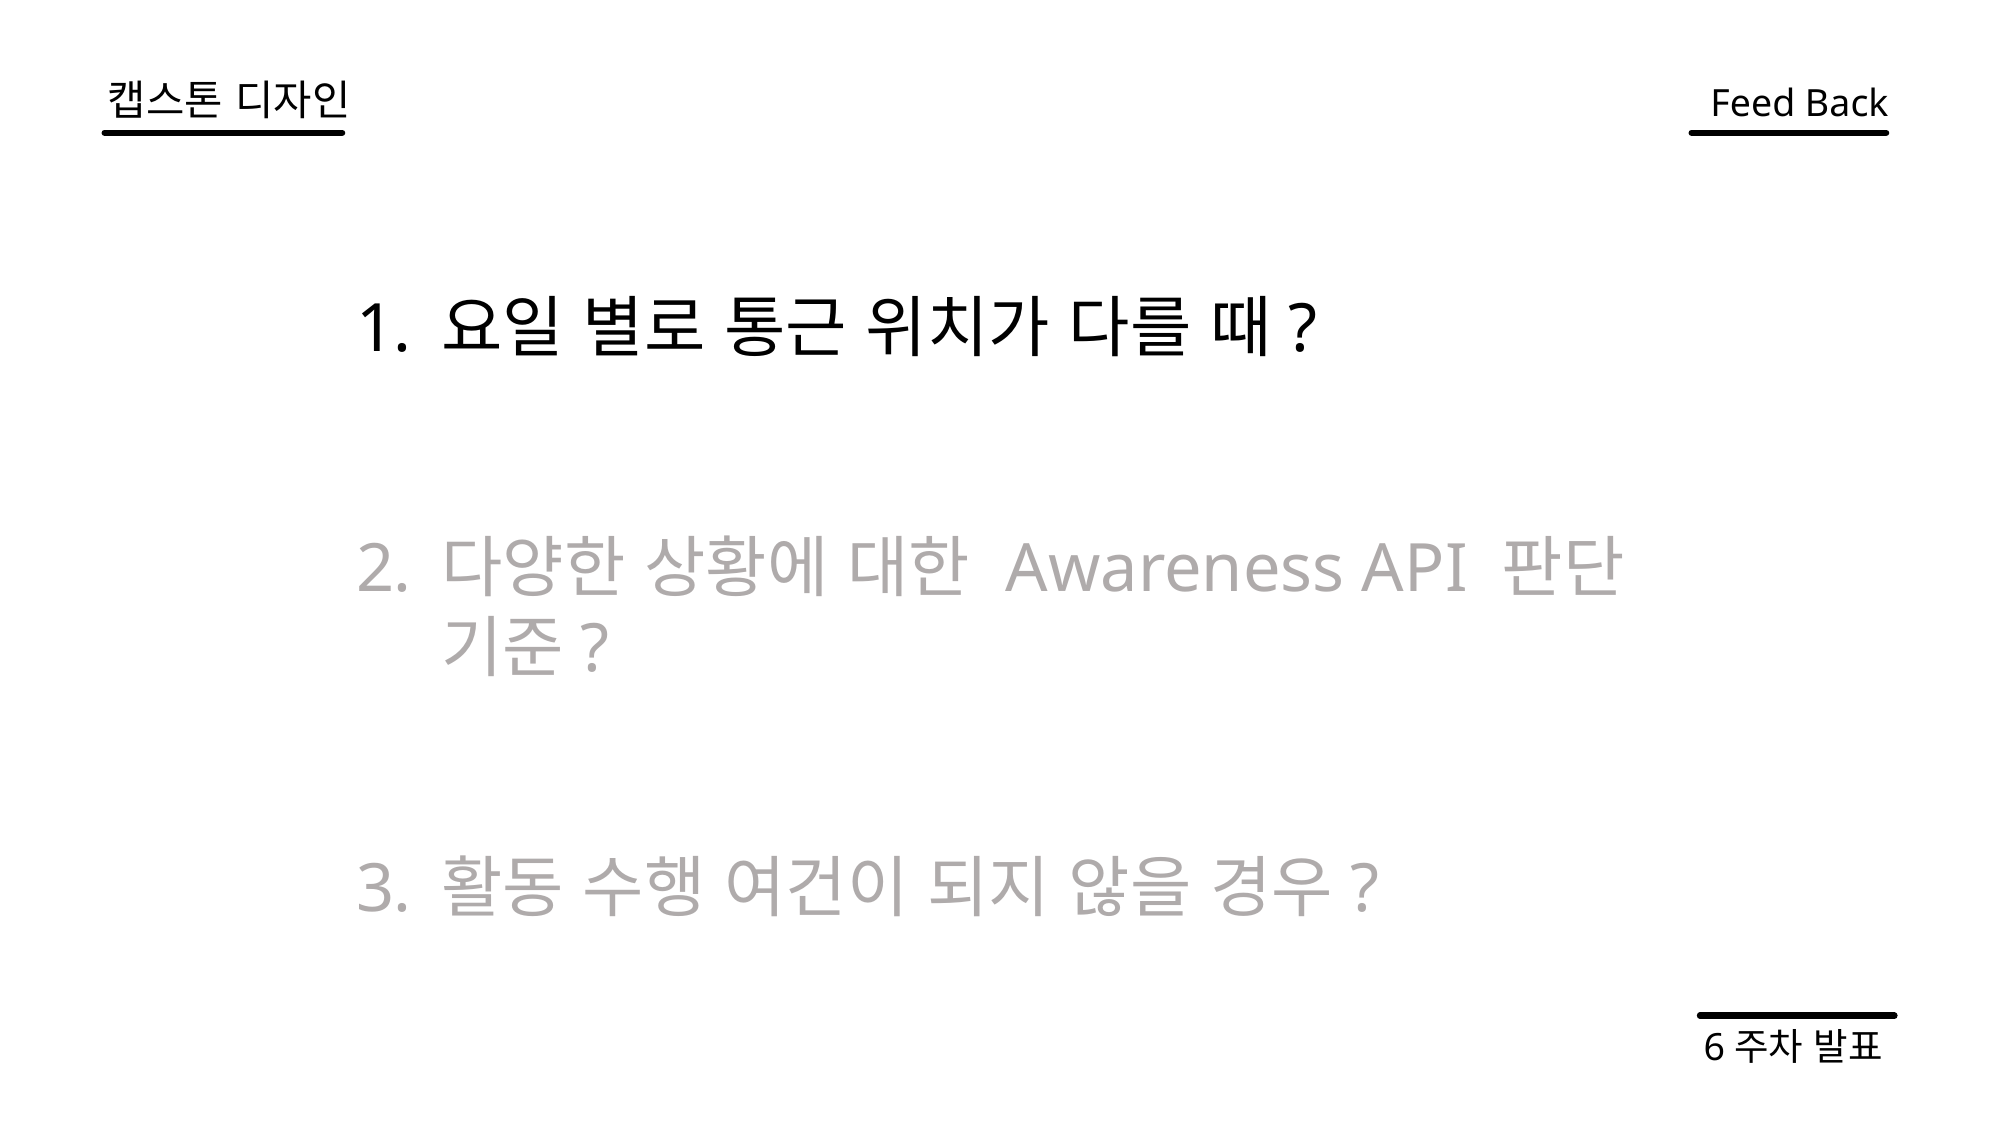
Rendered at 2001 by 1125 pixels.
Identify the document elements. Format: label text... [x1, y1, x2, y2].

text_box Feed Back [1695, 71, 1904, 131]
text_box 캡스톤 디자인 [61, 71, 398, 133]
text_box 6주차 발표 [1688, 1015, 1898, 1076]
text_box 요일 별로 통근 위치가 다를 때? 다양한 상황에 대한 Awareness API 판단 기준? 활동 수행 여건이 되지 않을 경우? [342, 277, 1673, 932]
